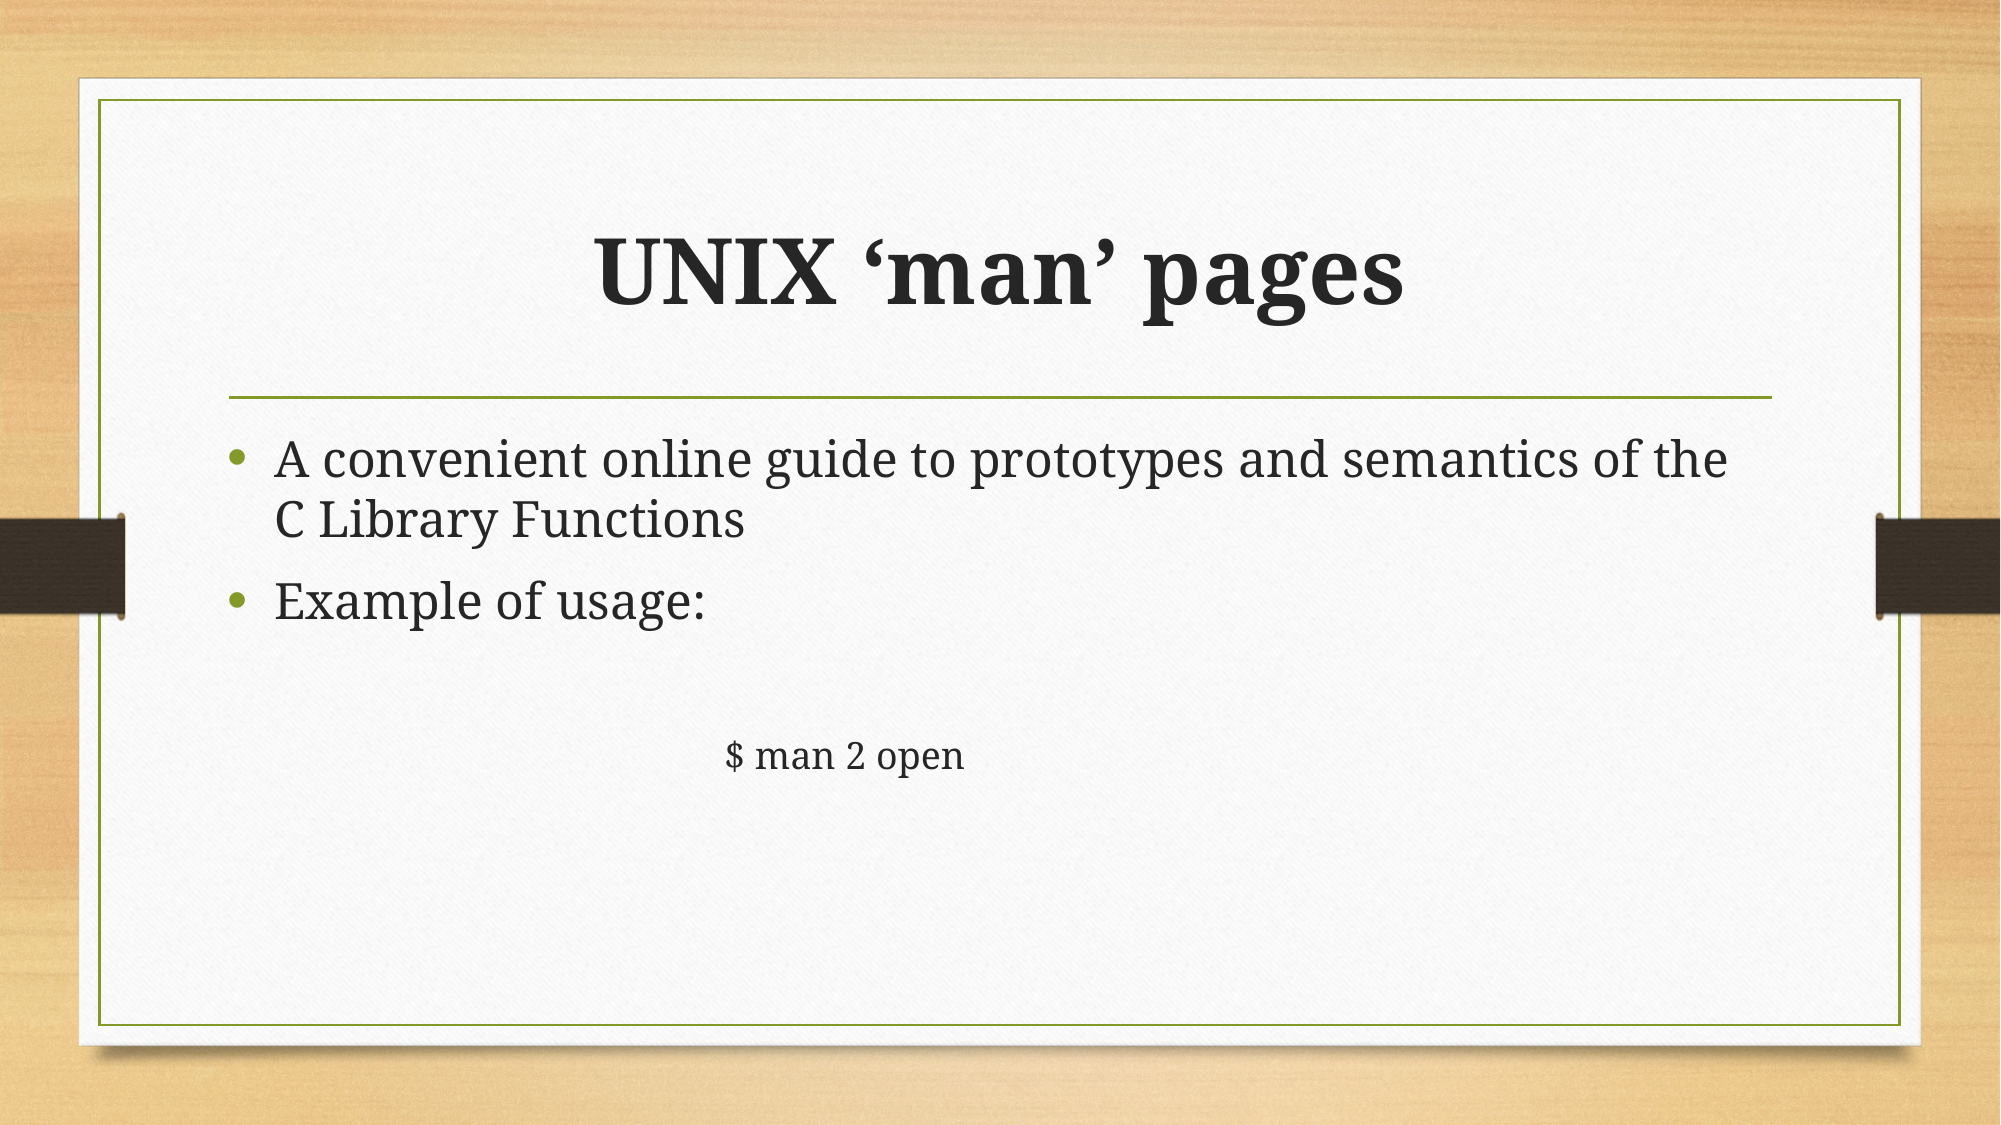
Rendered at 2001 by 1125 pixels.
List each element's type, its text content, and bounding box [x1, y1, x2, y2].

picture [0, 0, 2001, 1125]
list A convenient online guide to prototypes and semantics of the C Library Functions Example of usage: $ man 2 open [212, 419, 1788, 964]
title UNIX ‘man’ pages [212, 161, 1788, 375]
